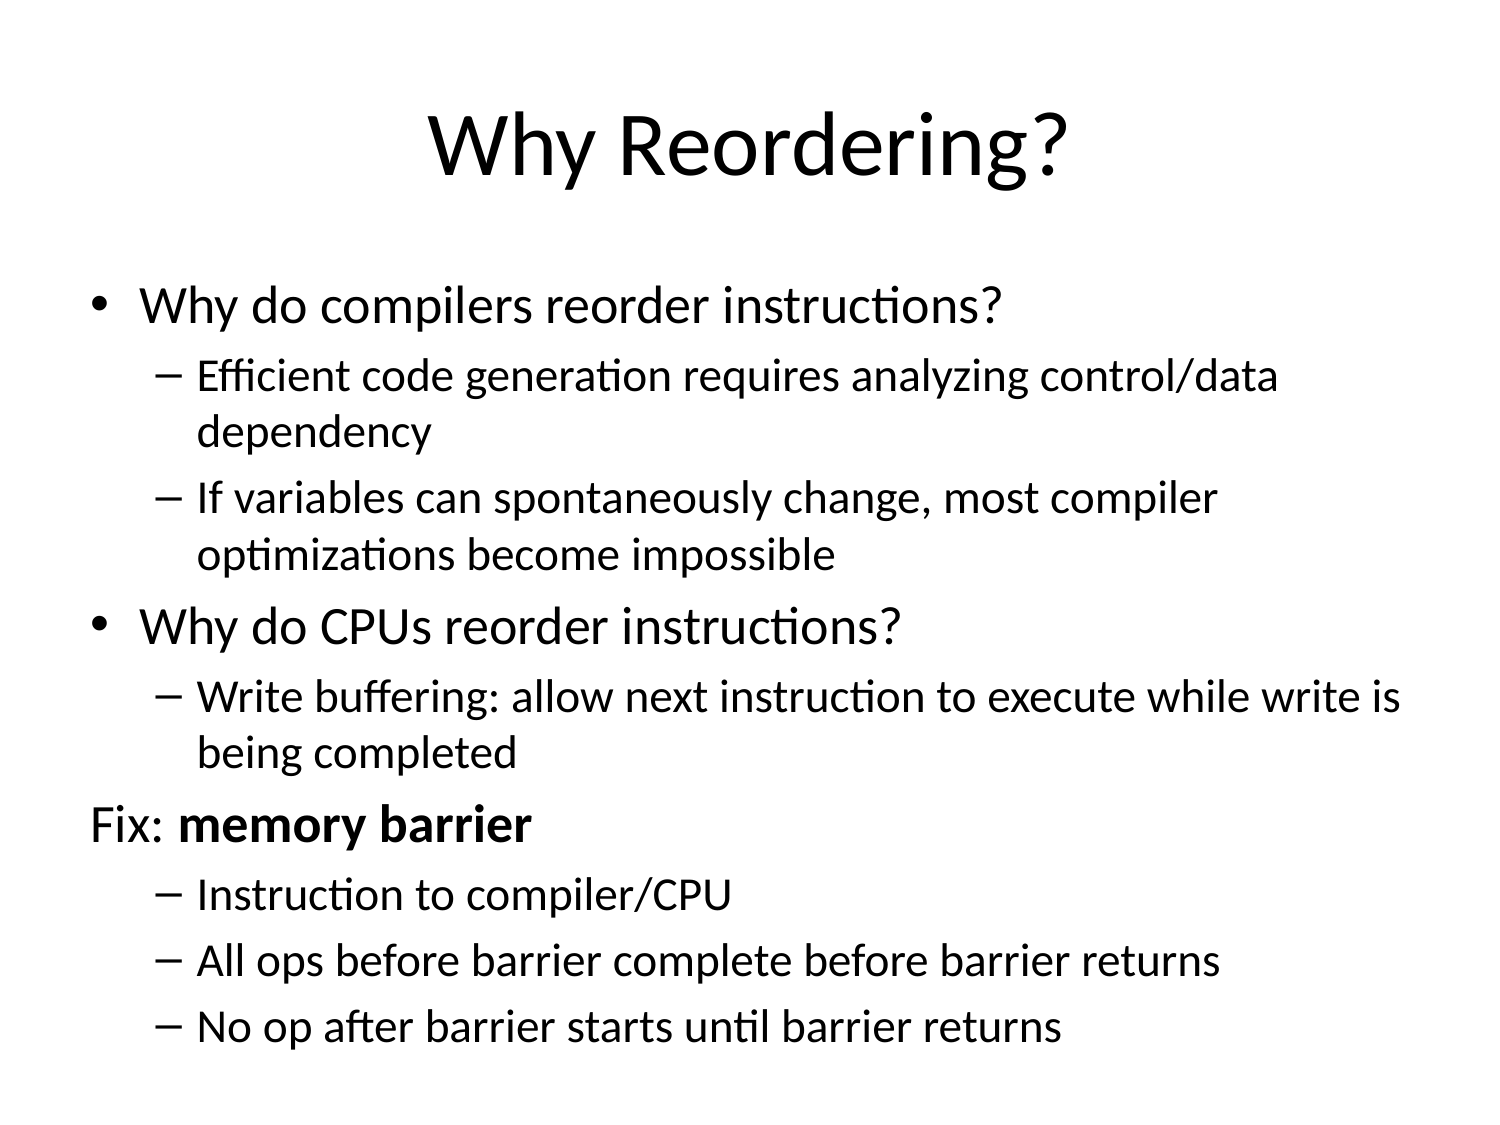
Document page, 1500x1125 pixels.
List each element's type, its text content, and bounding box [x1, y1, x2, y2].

list Why do compilers reorder instructions? Efficient code generation requires analyzing control/data dependency If variables can spontaneously change, most compiler optimizations become impossible Why do CPUs reorder instructions? Write buffering: allow next instruction to execute while write is being completed Fix: memory barrier Instruction to compiler/CPU All ops before barrier complete before barrier returns No op after barrier starts until barrier returns [75, 262, 1425, 1069]
title Why Reordering? [75, 45, 1425, 233]
